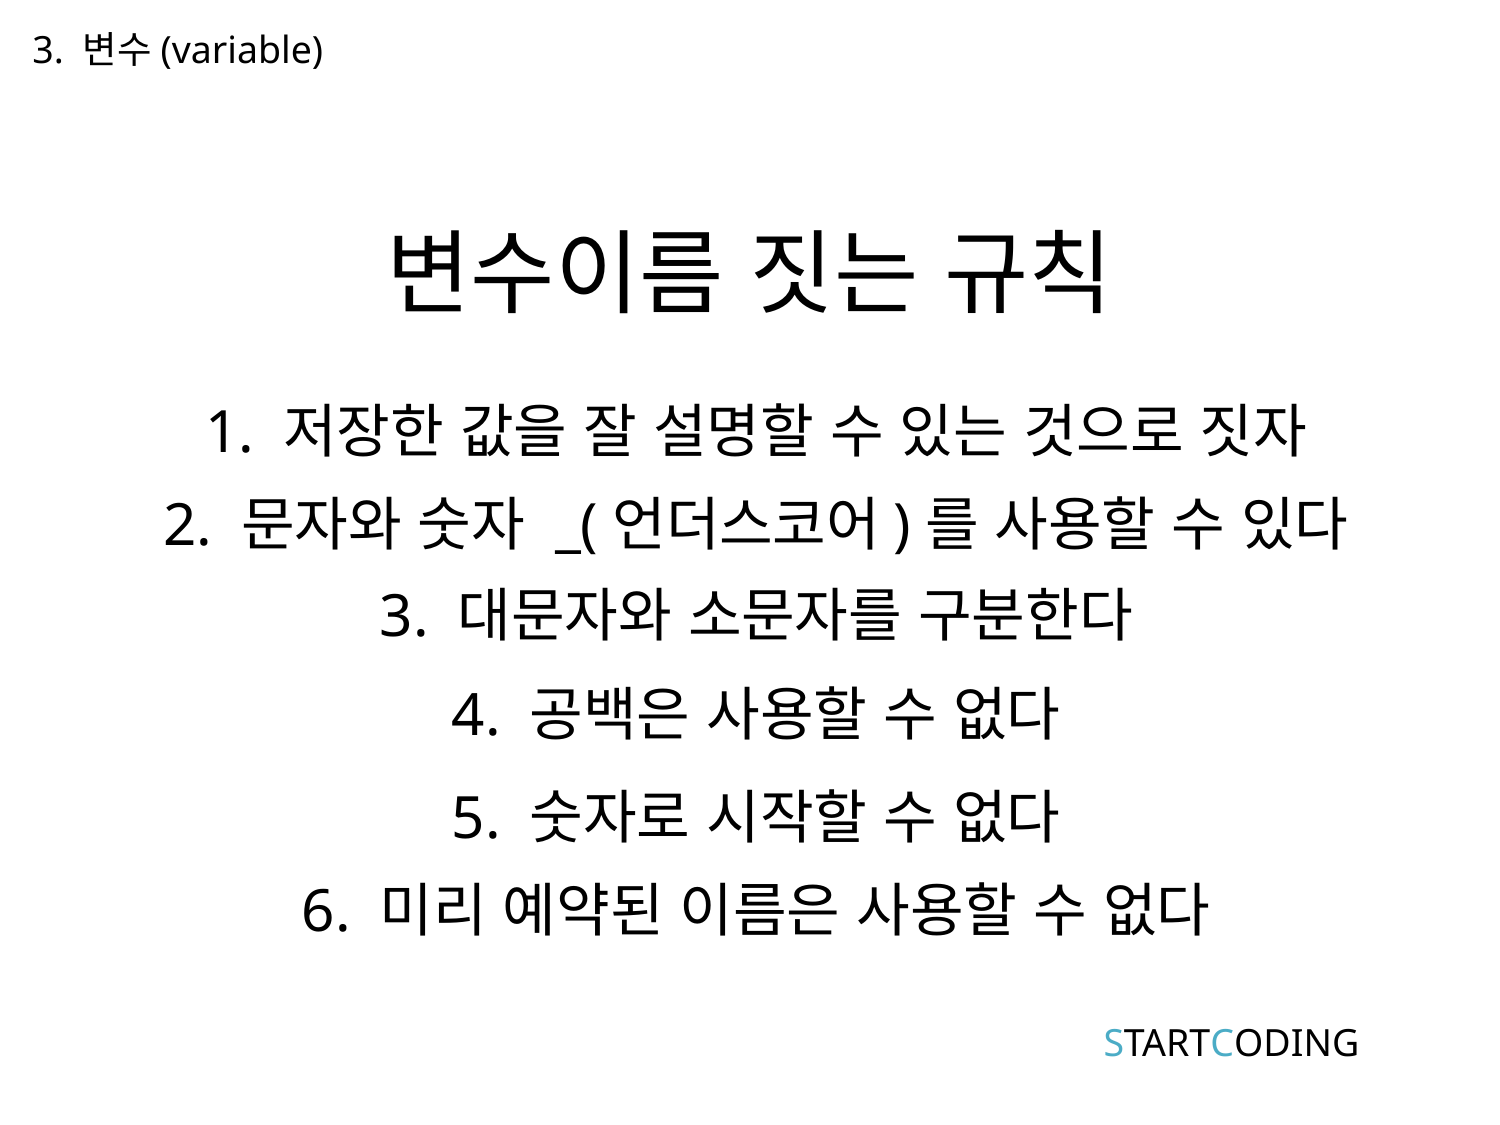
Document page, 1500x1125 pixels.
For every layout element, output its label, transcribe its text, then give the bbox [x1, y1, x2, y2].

text_box 3. 대문자와 소문자를 구분한다 [41, 510, 1471, 609]
text_box 3. 변수(variable) [17, 19, 443, 79]
text_box STARTCODING [1089, 1012, 1374, 1072]
title 변수이름 짓는 규칙 [112, 149, 1388, 326]
text_box 1. 저장한 값을 잘 설명할 수 있는 것으로 짓자 [41, 326, 1471, 418]
text_box 6. 미리 예약된 이름은 사용할 수 없다 [41, 805, 1471, 1012]
text_box 4. 공백은 사용할 수 없다 [41, 609, 1471, 712]
text_box 2. 문자와 숫자 _(언더스코어)를 사용할 수 있다 [41, 418, 1471, 510]
text_box 5. 숫자로 시작할 수 없다 [41, 712, 1471, 805]
